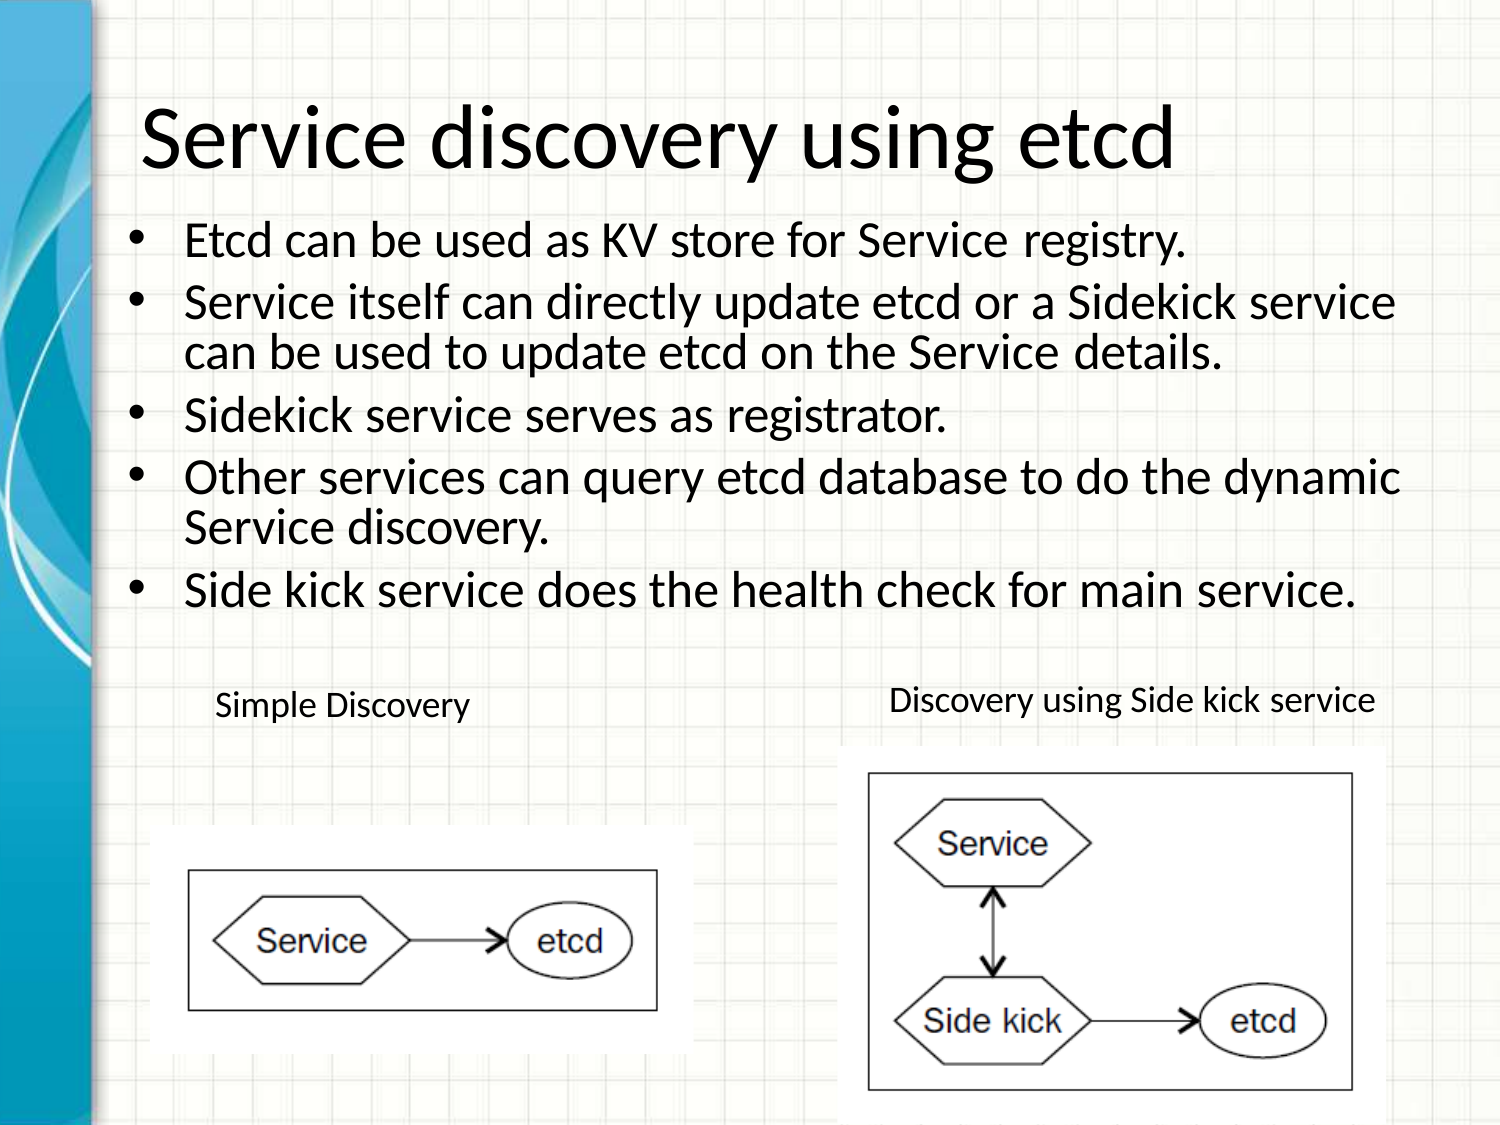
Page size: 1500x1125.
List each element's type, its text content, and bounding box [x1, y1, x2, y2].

text_box Simple Discovery [212, 678, 476, 726]
title Service discovery using etcd [137, 74, 1183, 203]
text_box Etcd can be used as KV store for Service registry. Service itself can directly update etcd or a Sidekick service can be used to update etcd on the Service details. Sidekick service serves as registrator. Other services can query etcd database to do the dynamic Service discovery. Side kick service does the health check for main service. [125, 203, 1415, 618]
text_box Discovery using Side kick service [887, 673, 1383, 721]
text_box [149, 746, 1387, 1124]
picture [0, 0, 1500, 1125]
